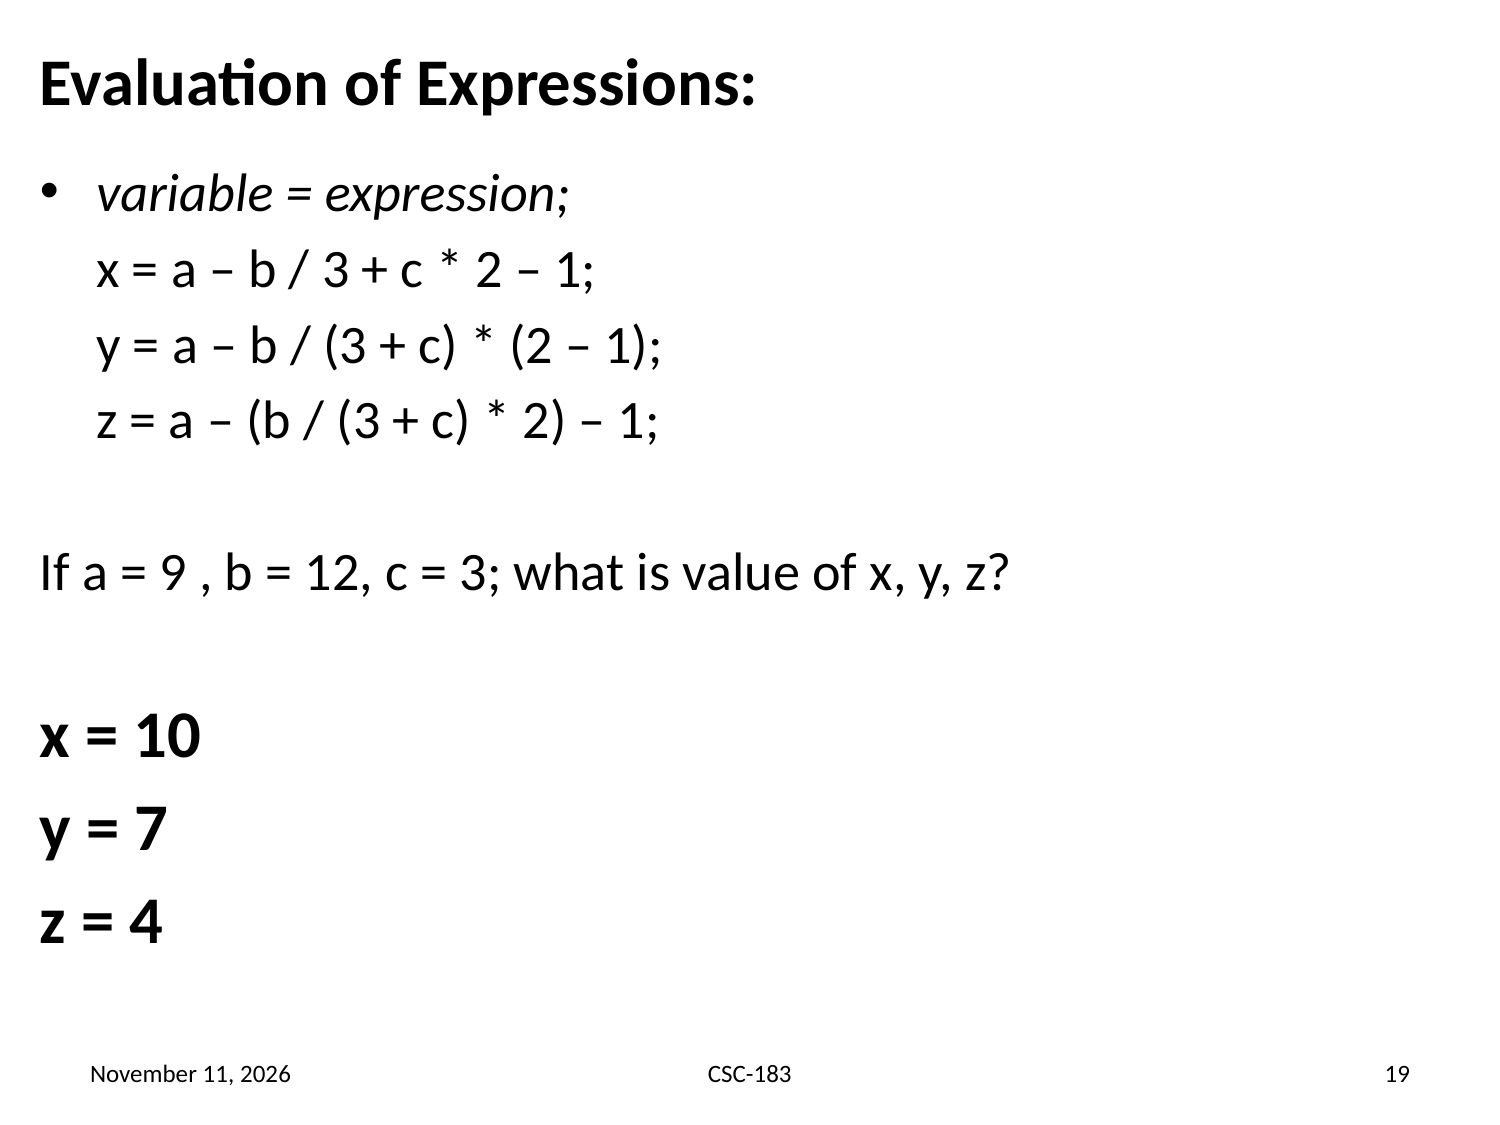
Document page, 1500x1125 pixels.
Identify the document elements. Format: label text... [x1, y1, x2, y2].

footer CSC-183 [512, 1042, 988, 1103]
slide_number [75, 1042, 425, 1103]
slide_number 19 [1074, 1042, 1425, 1103]
title Evaluation of Expressions: [24, 32, 1475, 125]
list variable = expression; x = a – b / 3 + c * 2 – 1; y = a – b / (3 + c) * (2 – 1); z = a – (b / (3 + c) * 2) – 1; If a = 9 , b = 12, c = 3; what is value of x, y, z? x = 10 y = 7 z = 4 [24, 149, 1475, 1038]
